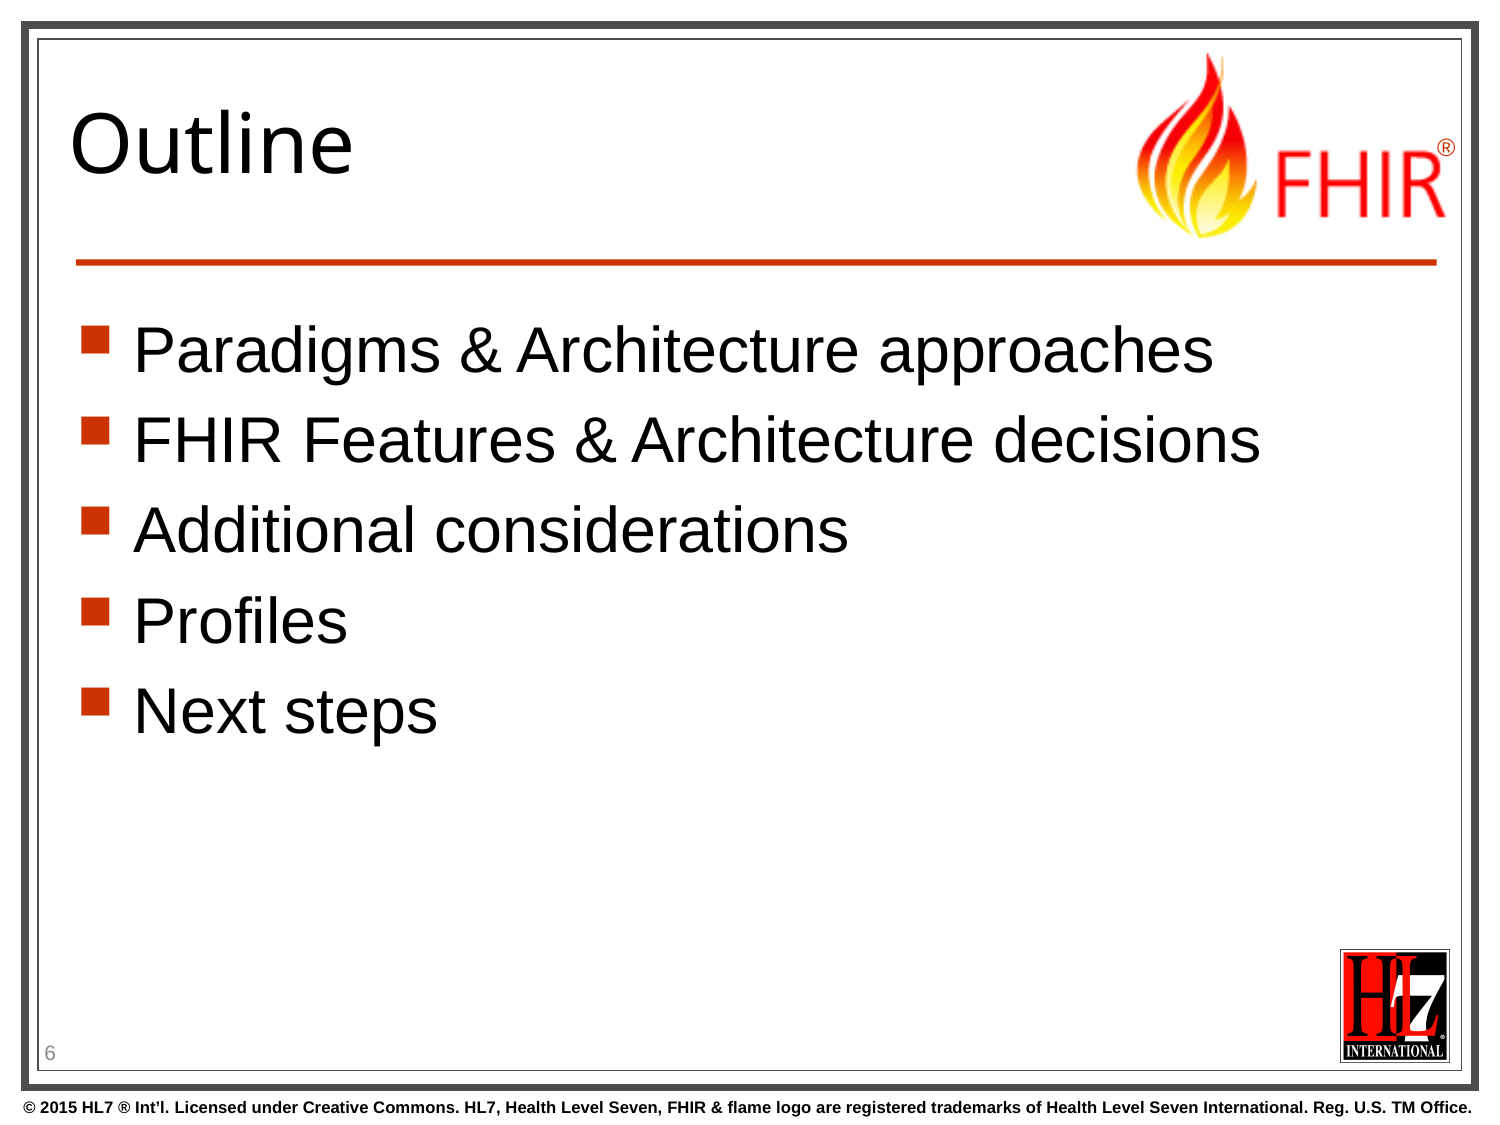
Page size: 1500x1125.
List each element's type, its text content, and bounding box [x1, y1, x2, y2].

picture [1340, 949, 1450, 1063]
slide_number 6 [29, 1034, 148, 1071]
picture [1124, 42, 1458, 249]
list Paradigms & Architecture approaches FHIR Features & Architecture decisions Additional considerations Profiles Next steps [62, 299, 1438, 1059]
title Outline [53, 54, 1128, 244]
